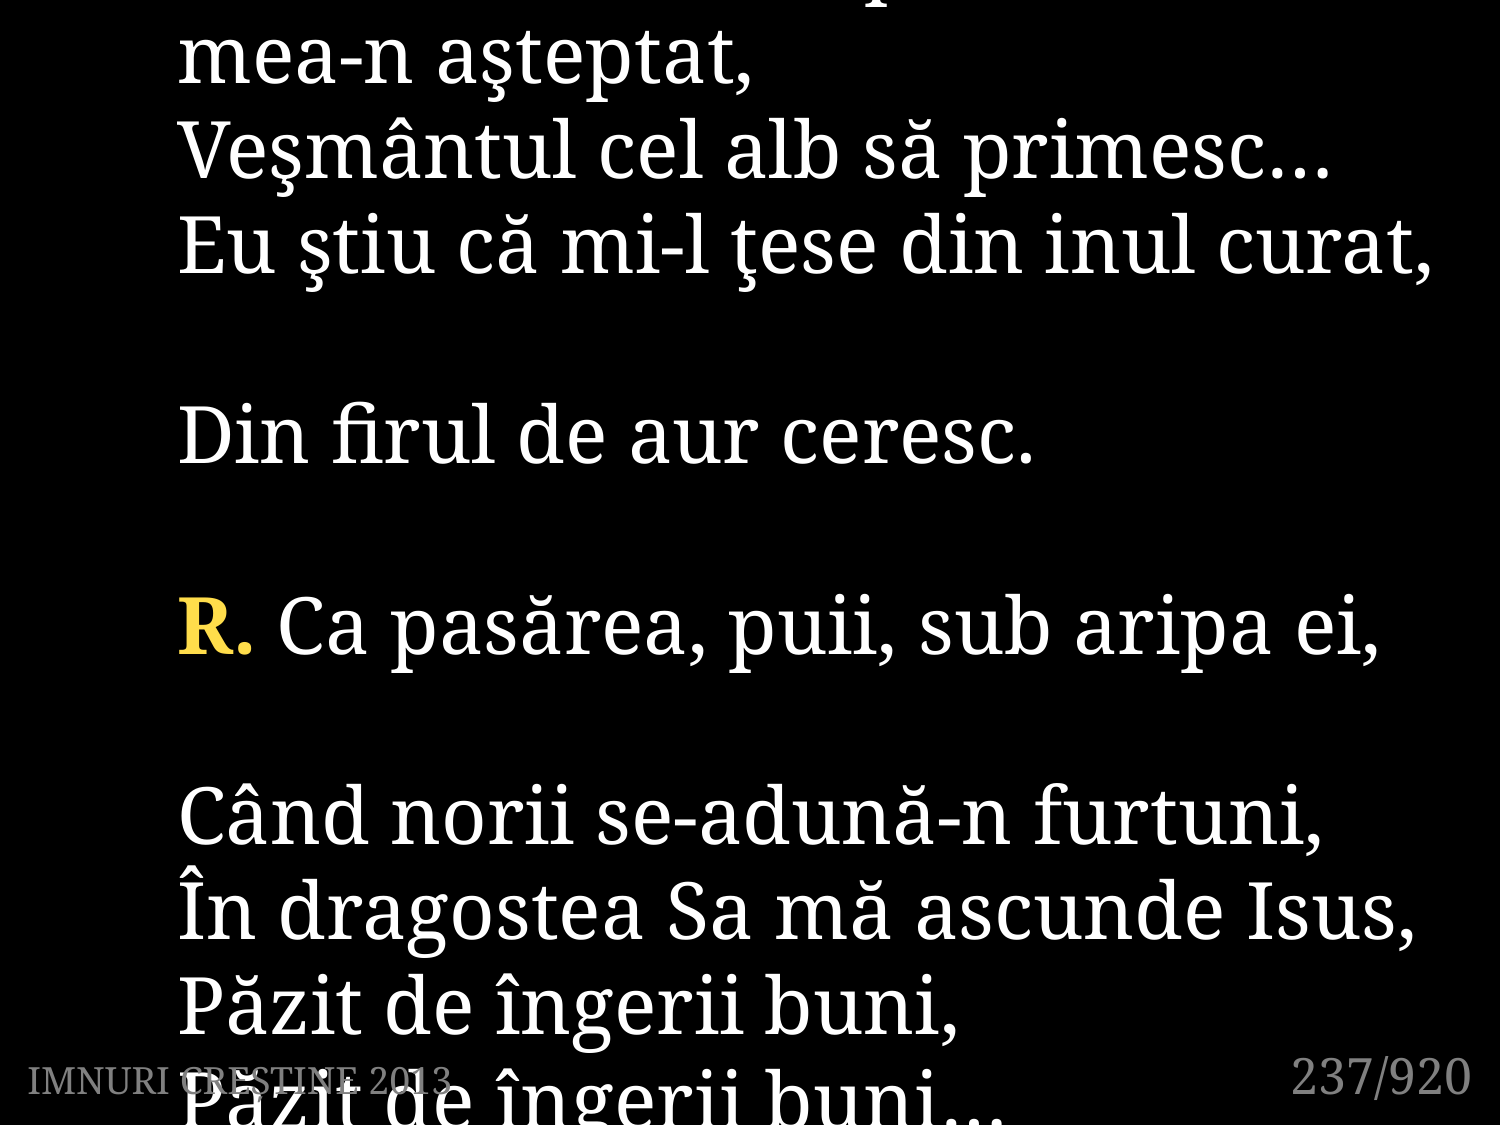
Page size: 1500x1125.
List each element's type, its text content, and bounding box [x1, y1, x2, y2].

text_box IMNURI CREȘTINE 2013 [12, 1049, 637, 1110]
text_box 3. Frumos e să-mi plec fruntea mea-n aşteptat, Veşmântul cel alb să primesc… Eu ştiu că mi-l ţese din inul curat, Din firul de aur ceresc. R. Ca pasărea, puii, sub aripa ei, Când norii se-adună-n furtuni, În dragostea Sa mă ascunde Isus, Păzit de îngerii buni, Păzit de îngerii buni… [162, 0, 1500, 1125]
text_box 237/920 [637, 1037, 1488, 1113]
